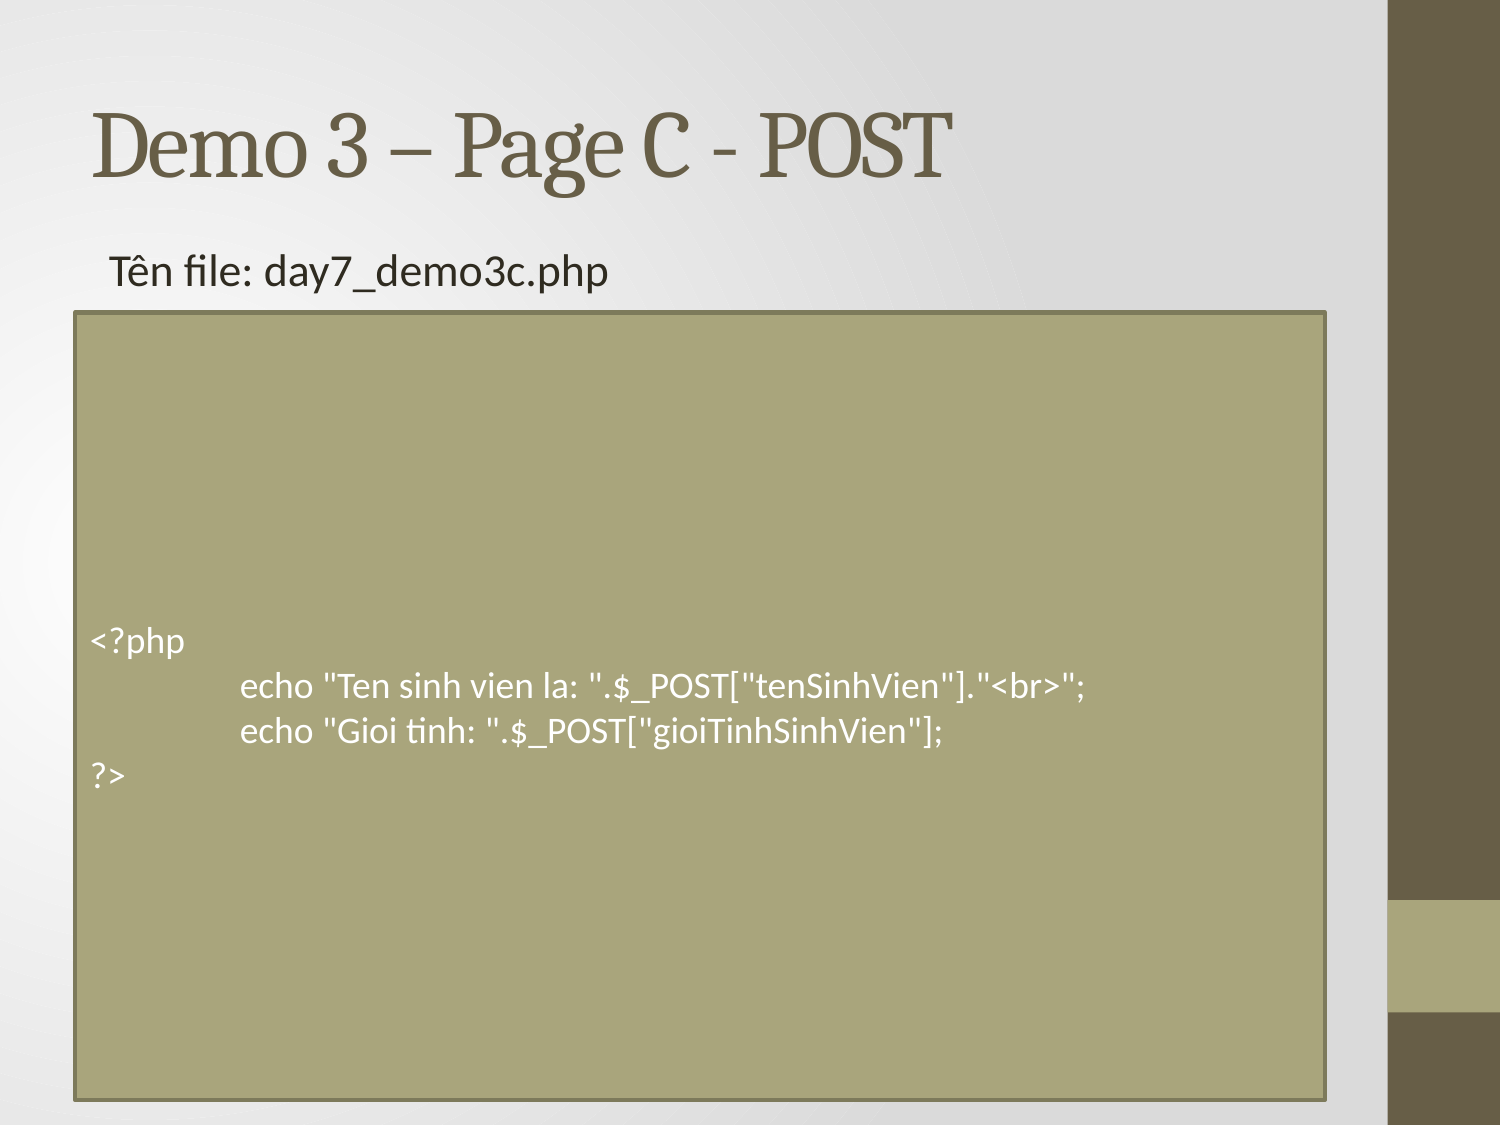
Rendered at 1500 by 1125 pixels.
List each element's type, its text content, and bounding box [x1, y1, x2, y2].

title Demo 3 – Page C - POST [75, 45, 1325, 233]
text_box <?php echo "Ten sinh vien la: ".$_POST["tenSinhVien"]."<br>"; echo "Gioi tinh: ".$_POST["gioiTinhSinhVien"]; ?> [73, 310, 1327, 1102]
list Tên file: day7_demo3c.php [75, 233, 1325, 310]
